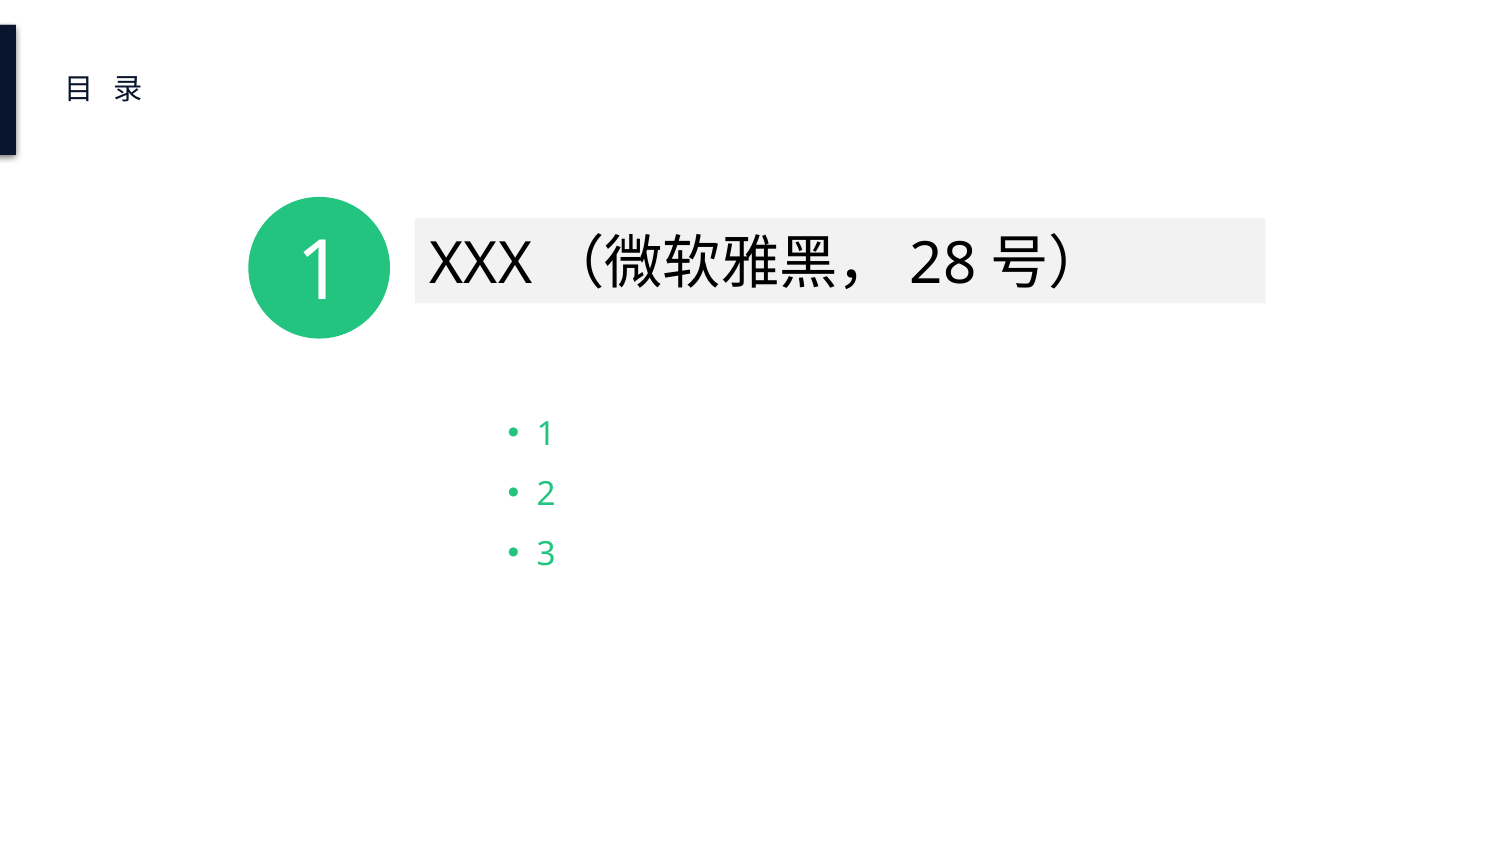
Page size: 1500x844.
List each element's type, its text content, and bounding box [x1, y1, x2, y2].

text_box 1 2 3 [492, 384, 1149, 607]
text_box [383, 232, 393, 303]
text_box [277, 194, 362, 208]
text_box [246, 228, 258, 308]
text_box 目 录 [50, 63, 210, 113]
text_box 1 [258, 208, 383, 324]
text_box XXX（微软雅黑，28号） [414, 218, 1266, 304]
text_box [0, 24, 17, 156]
text_box [272, 324, 366, 341]
